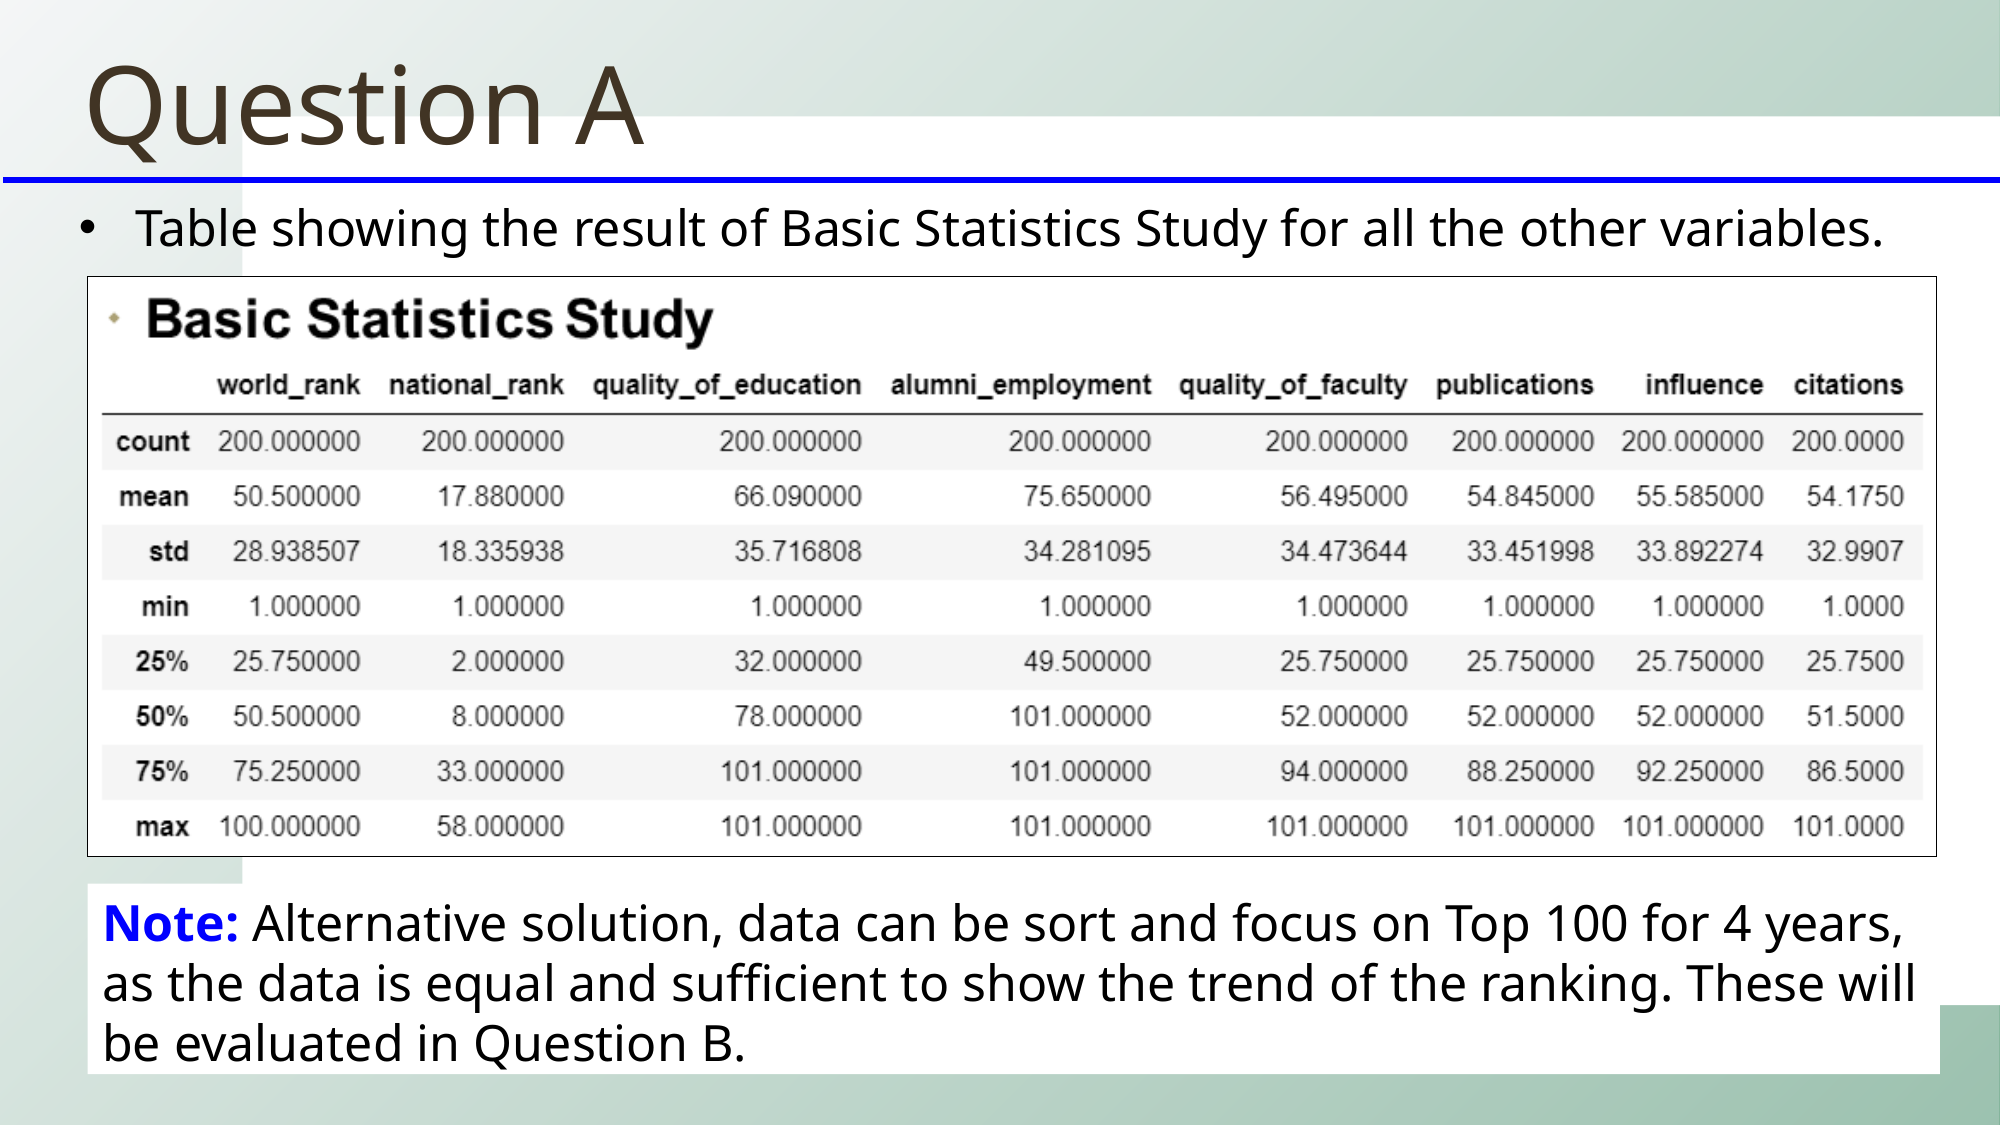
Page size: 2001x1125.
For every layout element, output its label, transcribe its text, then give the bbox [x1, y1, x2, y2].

title Question A [68, 8, 1799, 177]
title Question A [68, 183, 1799, 188]
text_box Note: Alternative solution, data can be sort and focus on Top 100 for 4 years, as the data is equal and sufficient to show the trend of the ranking. These will be evaluated in Question B. [86, 883, 1941, 1075]
text_box Table showing the result of Basic Statistics Study for all the other variables. [63, 188, 1941, 286]
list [87, 276, 1936, 857]
